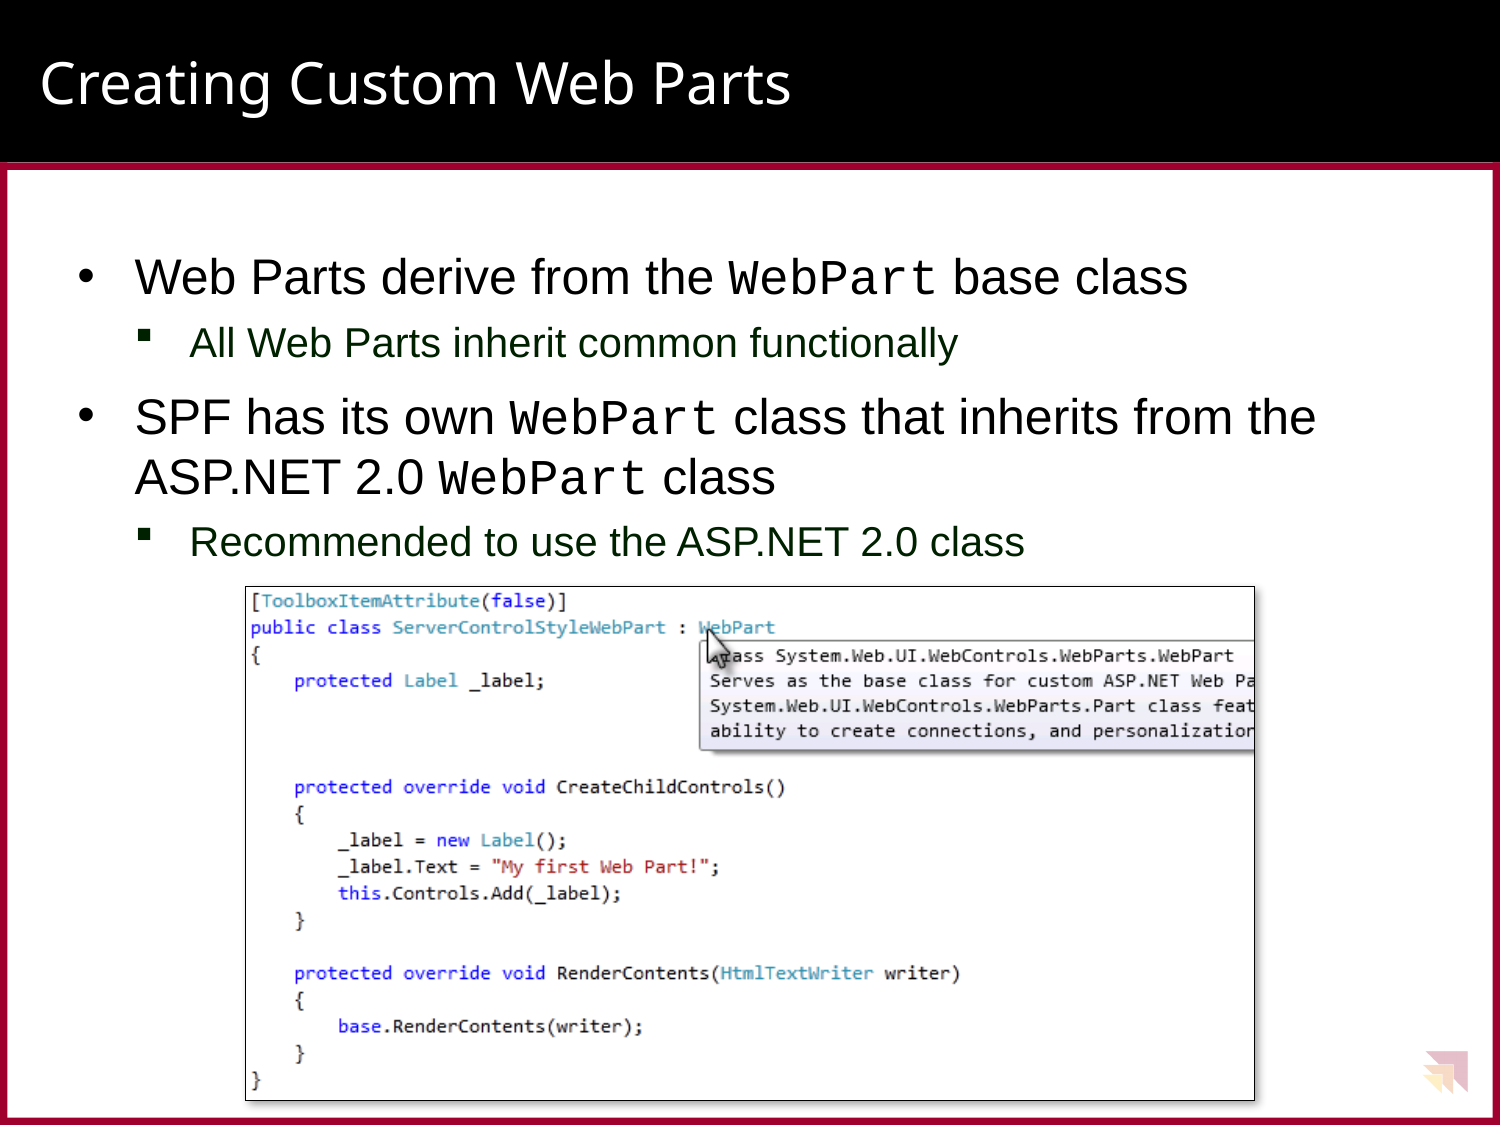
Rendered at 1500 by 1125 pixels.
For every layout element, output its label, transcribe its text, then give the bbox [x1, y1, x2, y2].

picture [245, 587, 1255, 1101]
title Creating Custom Web Parts [24, 12, 1438, 150]
text_box Web Parts derive from the WebPart base class All Web Parts inherit common functionally SPF has its own WebPart class that inherits from the ASP.NET 2.0 WebPart class Recommended to use the ASP.NET 2.0 class [62, 237, 1438, 1088]
